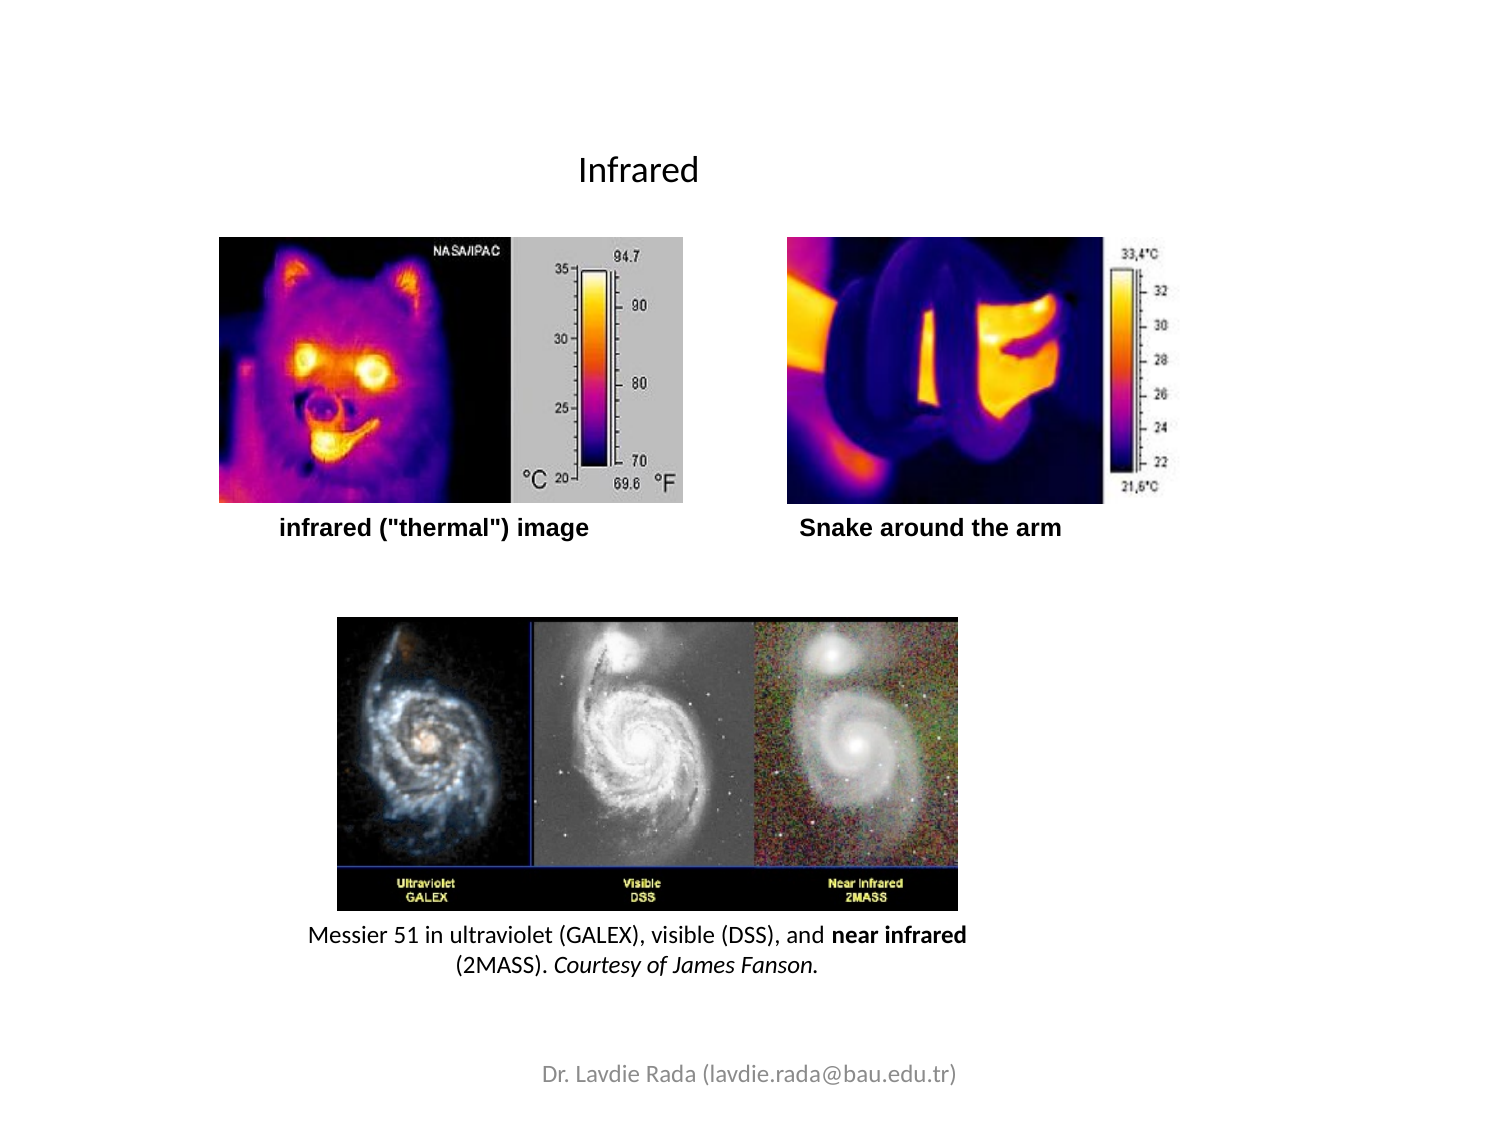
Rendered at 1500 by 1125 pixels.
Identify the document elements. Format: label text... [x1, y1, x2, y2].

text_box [262, 617, 1013, 988]
text_box Infrared [563, 137, 715, 198]
footer Dr. Lavdie Rada (lavdie.rada@bau.edu.tr) [512, 1042, 988, 1103]
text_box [218, 237, 1234, 550]
